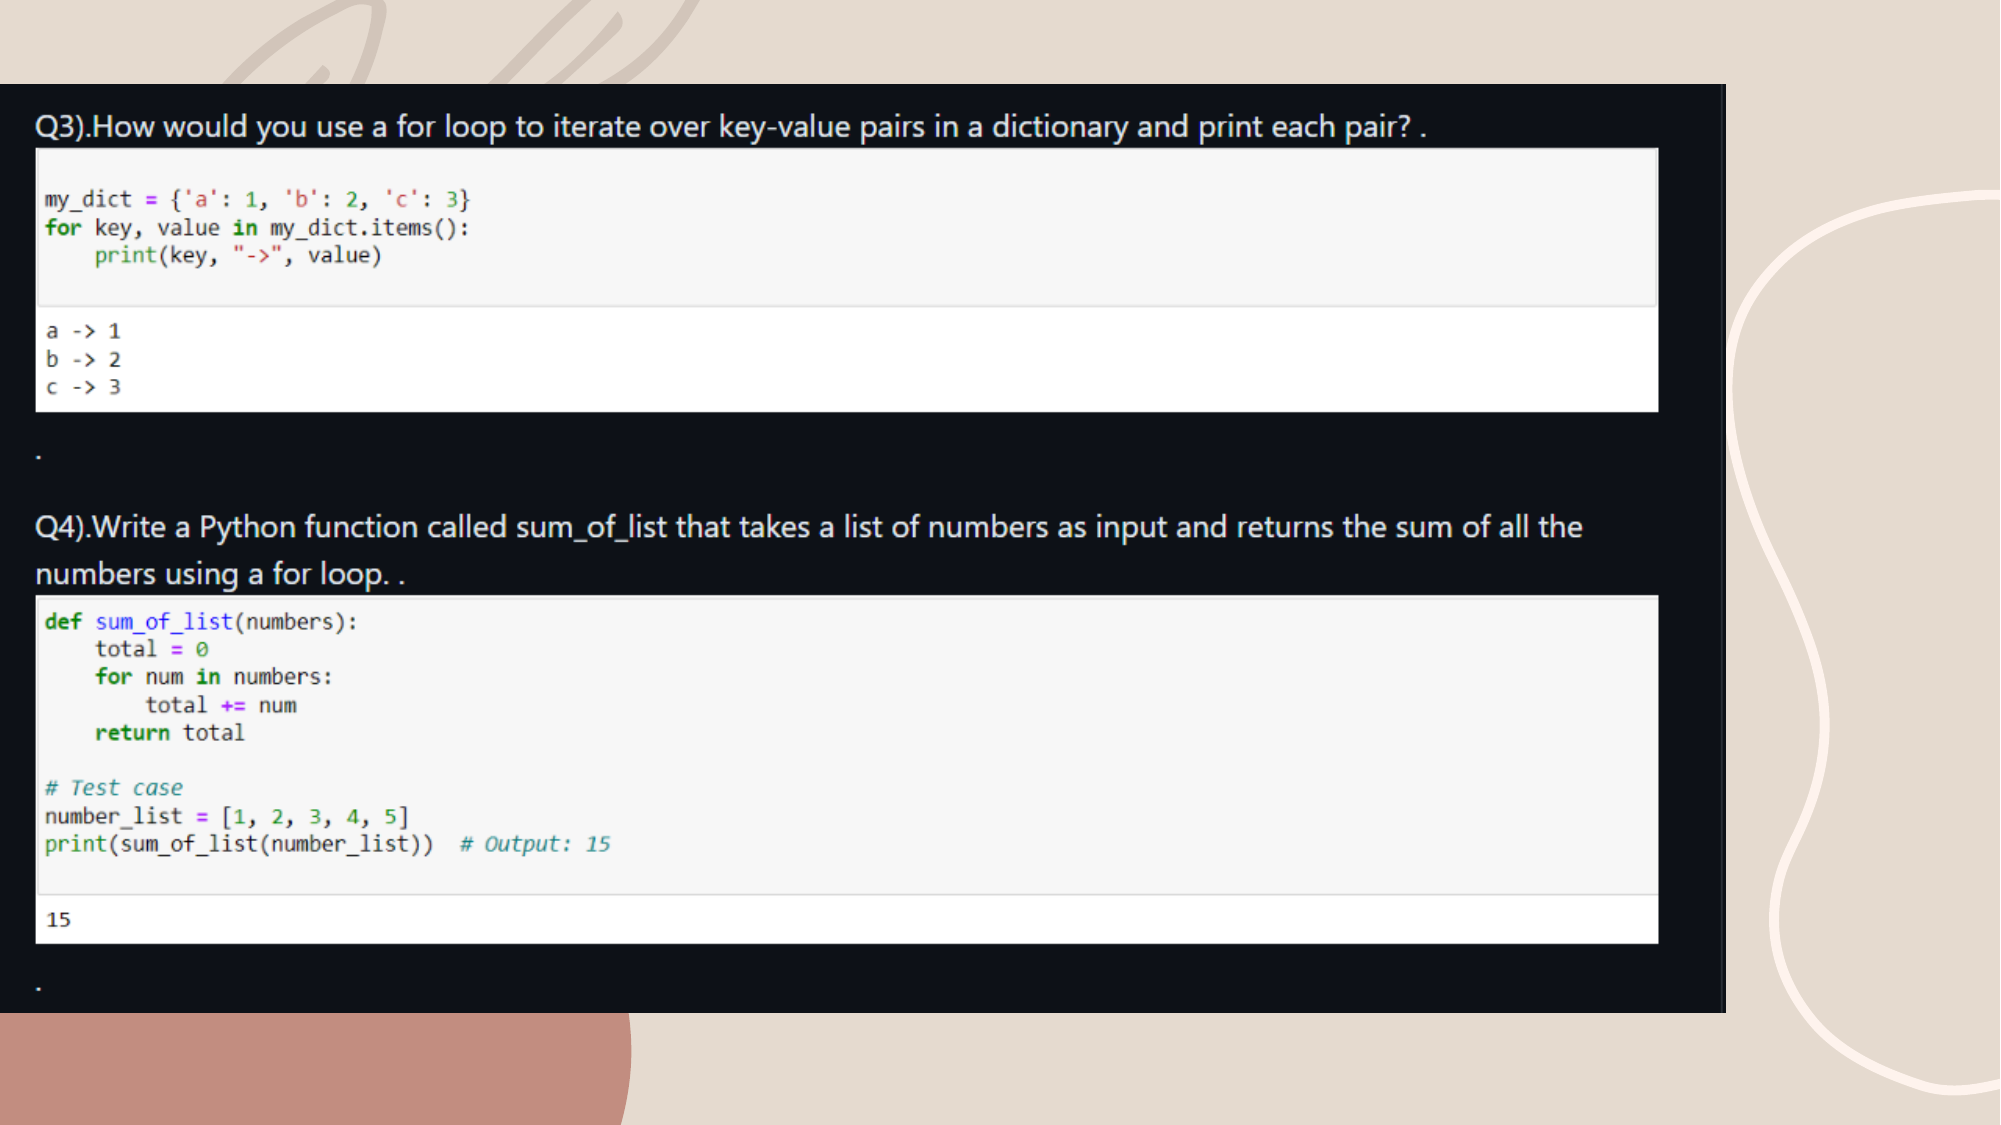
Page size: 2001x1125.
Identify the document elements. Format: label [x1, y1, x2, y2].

picture [0, 84, 1726, 1013]
